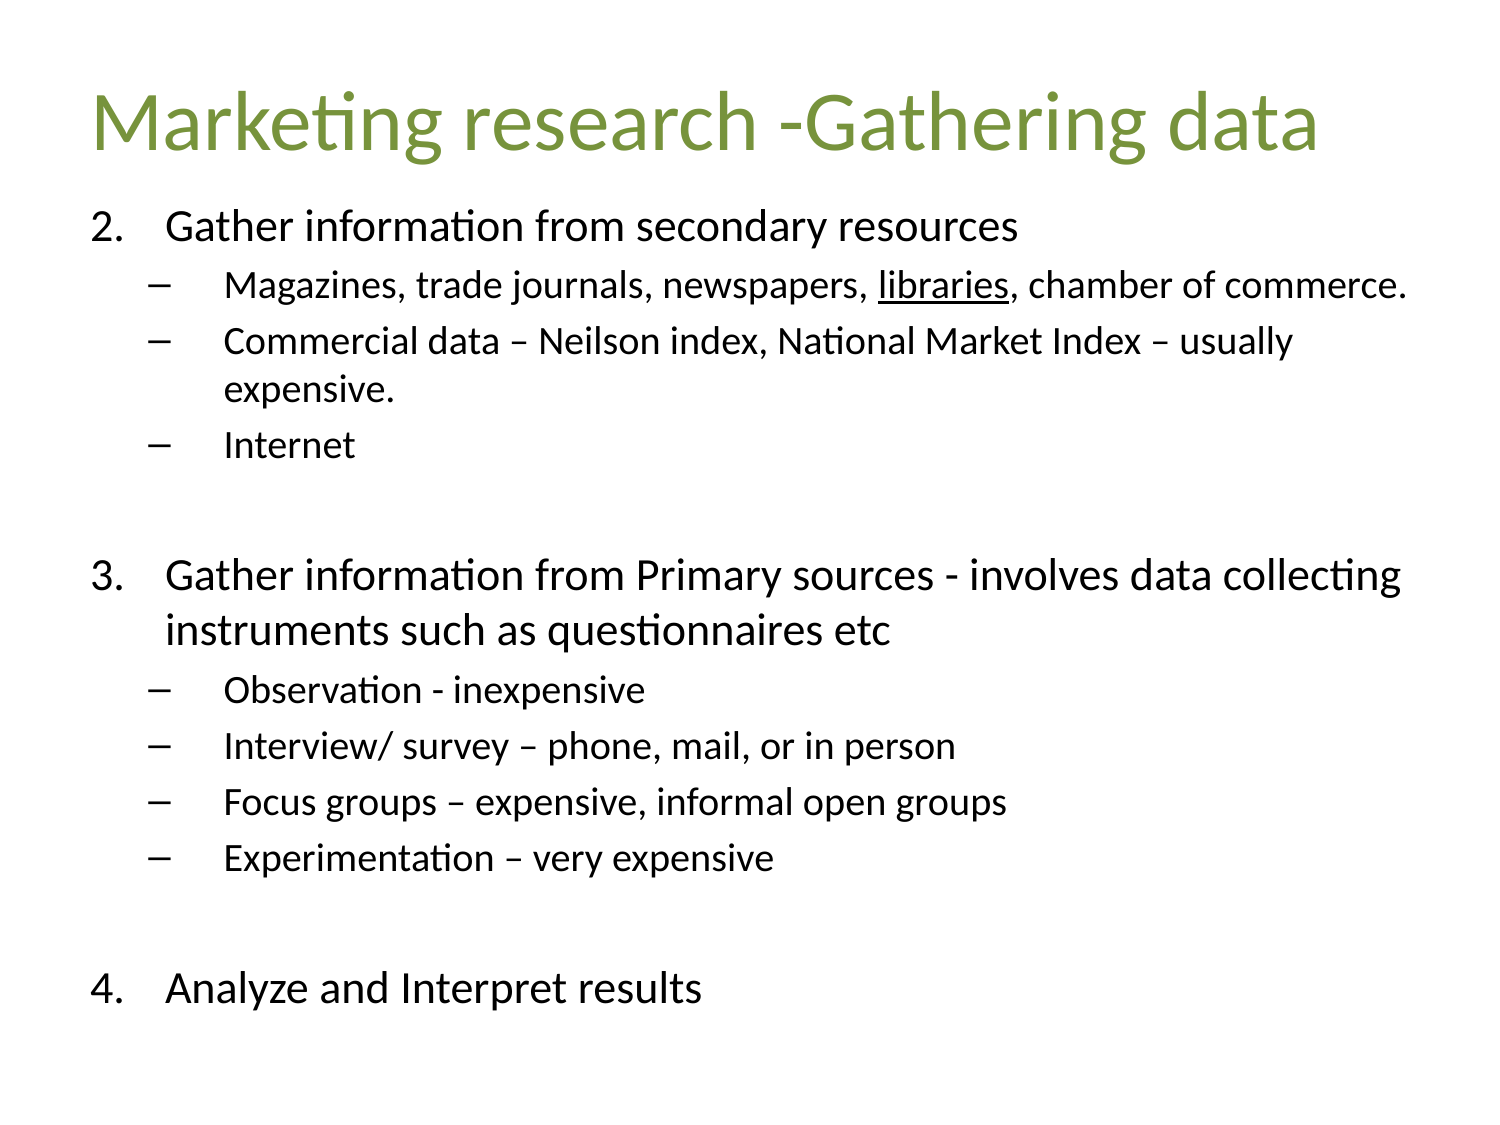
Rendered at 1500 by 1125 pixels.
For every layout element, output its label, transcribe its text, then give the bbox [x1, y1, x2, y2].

list Gather information from secondary resources Magazines, trade journals, newspapers, libraries, chamber of commerce. Commercial data – Neilson index, National Market Index – usually expensive. Internet Gather information from Primary sources - involves data collecting instruments such as questionnaires etc Observation - inexpensive Interview/ survey – phone, mail, or in person Focus groups – expensive, informal open groups Experimentation – very expensive Analyze and Interpret results [75, 187, 1425, 1075]
title Marketing research -Gathering data [75, 45, 1425, 187]
